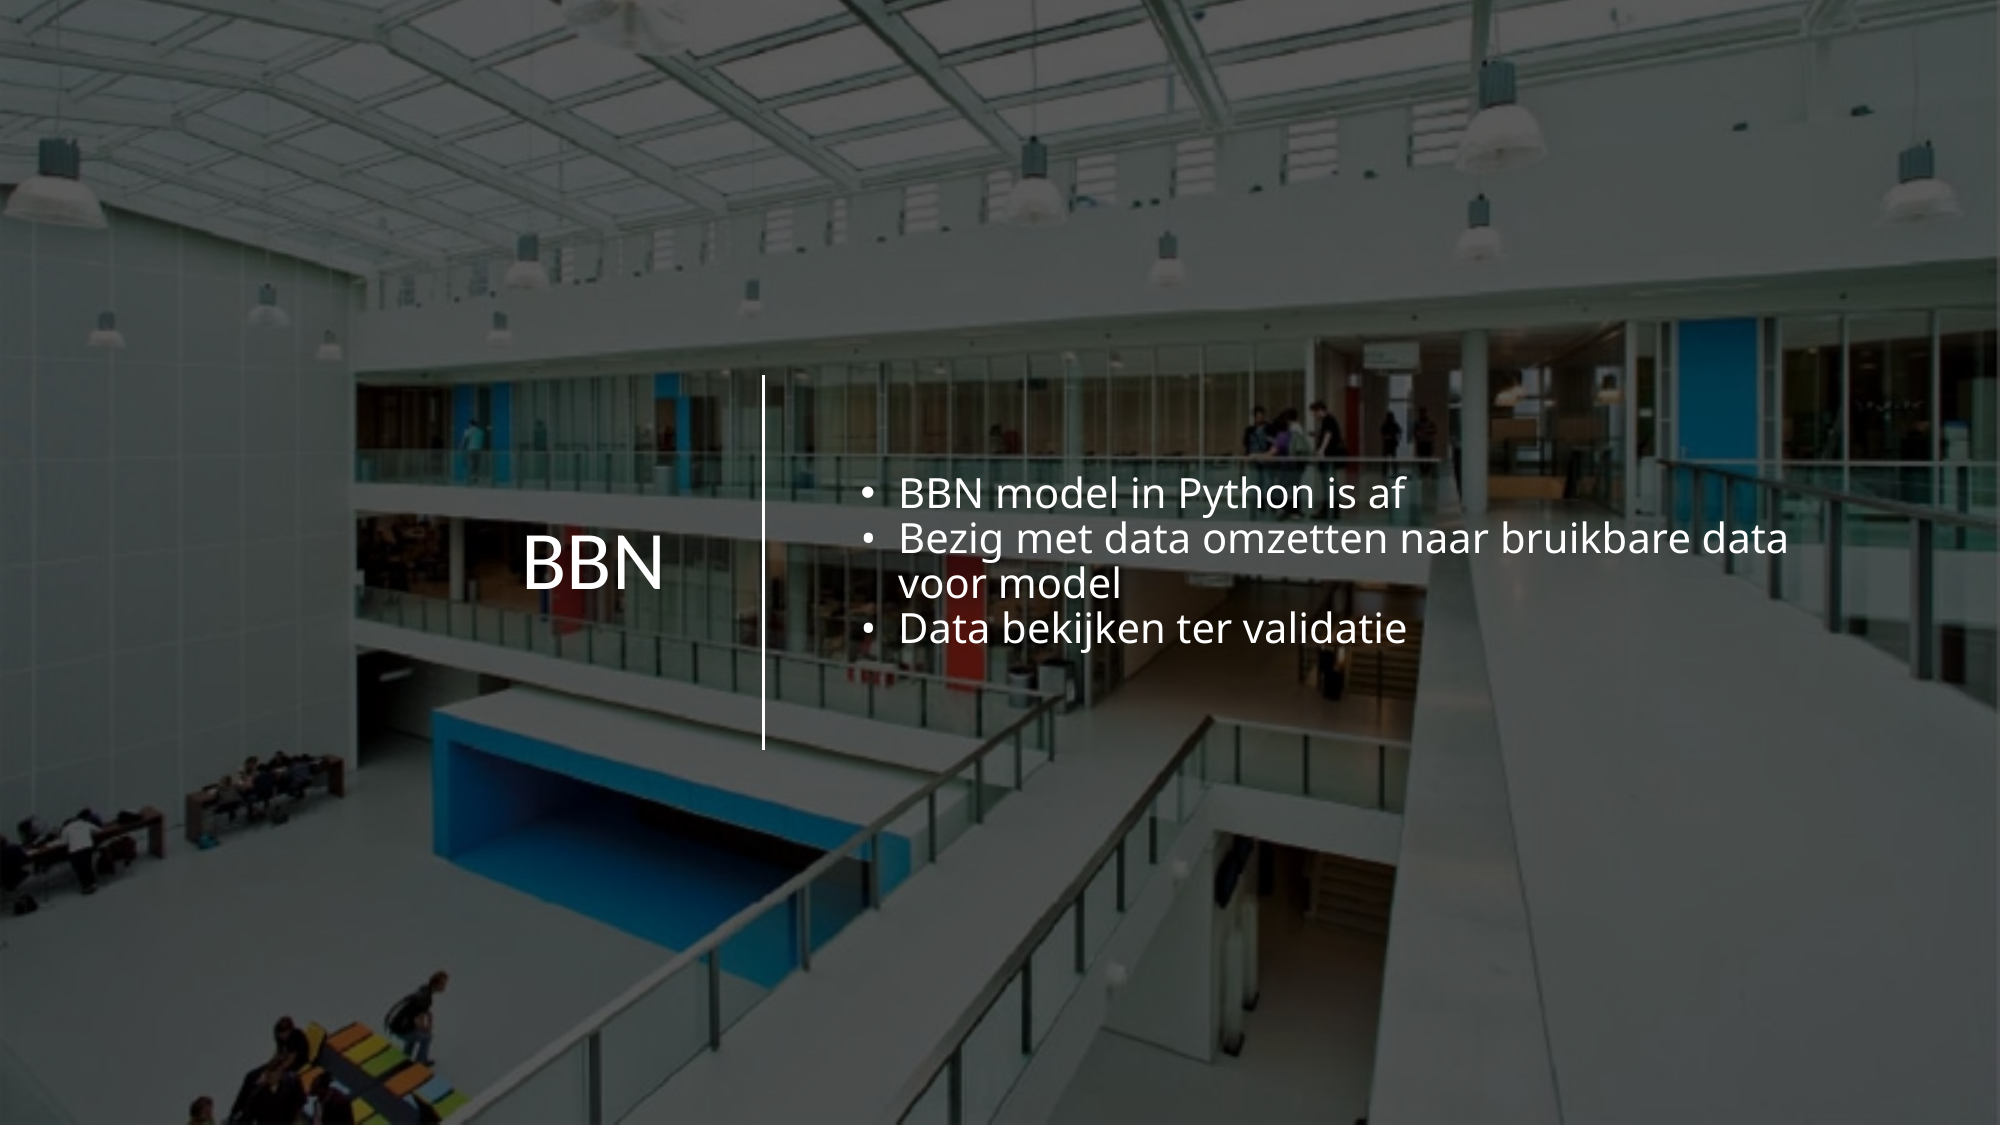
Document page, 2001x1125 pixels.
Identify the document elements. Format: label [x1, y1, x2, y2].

list [0, 0, 2000, 1125]
